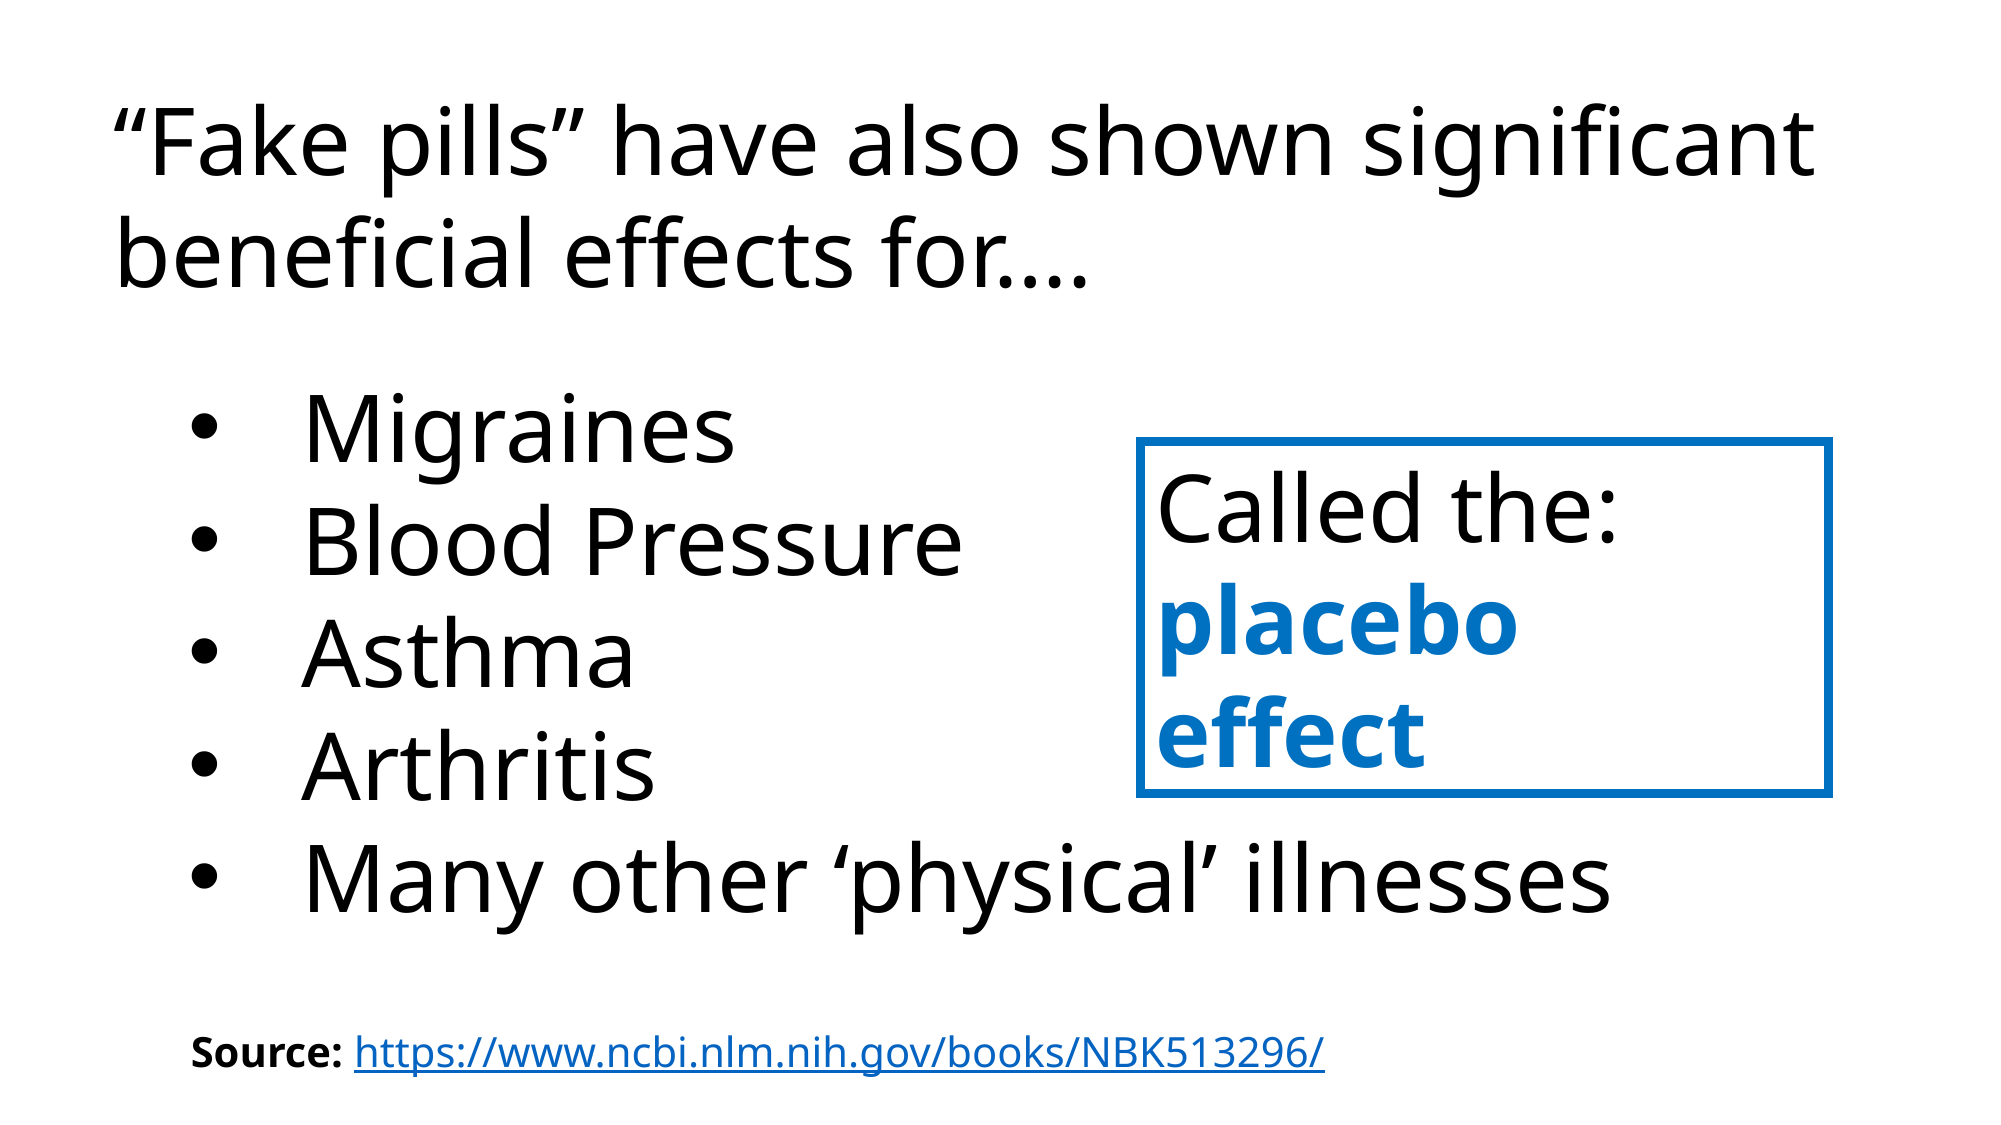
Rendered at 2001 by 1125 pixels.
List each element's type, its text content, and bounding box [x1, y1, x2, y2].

text_box Source: https://www.ncbi.nlm.nih.gov/books/NBK513296/ [176, 1017, 1381, 1090]
text_box Called the: placebo effect [1139, 440, 1830, 795]
text_box “Fake pills” have also shown significant beneficial effects for…. Migraines Blood Pressure Asthma Arthritis Many other ‘physical’ illnesses [98, 74, 1954, 939]
